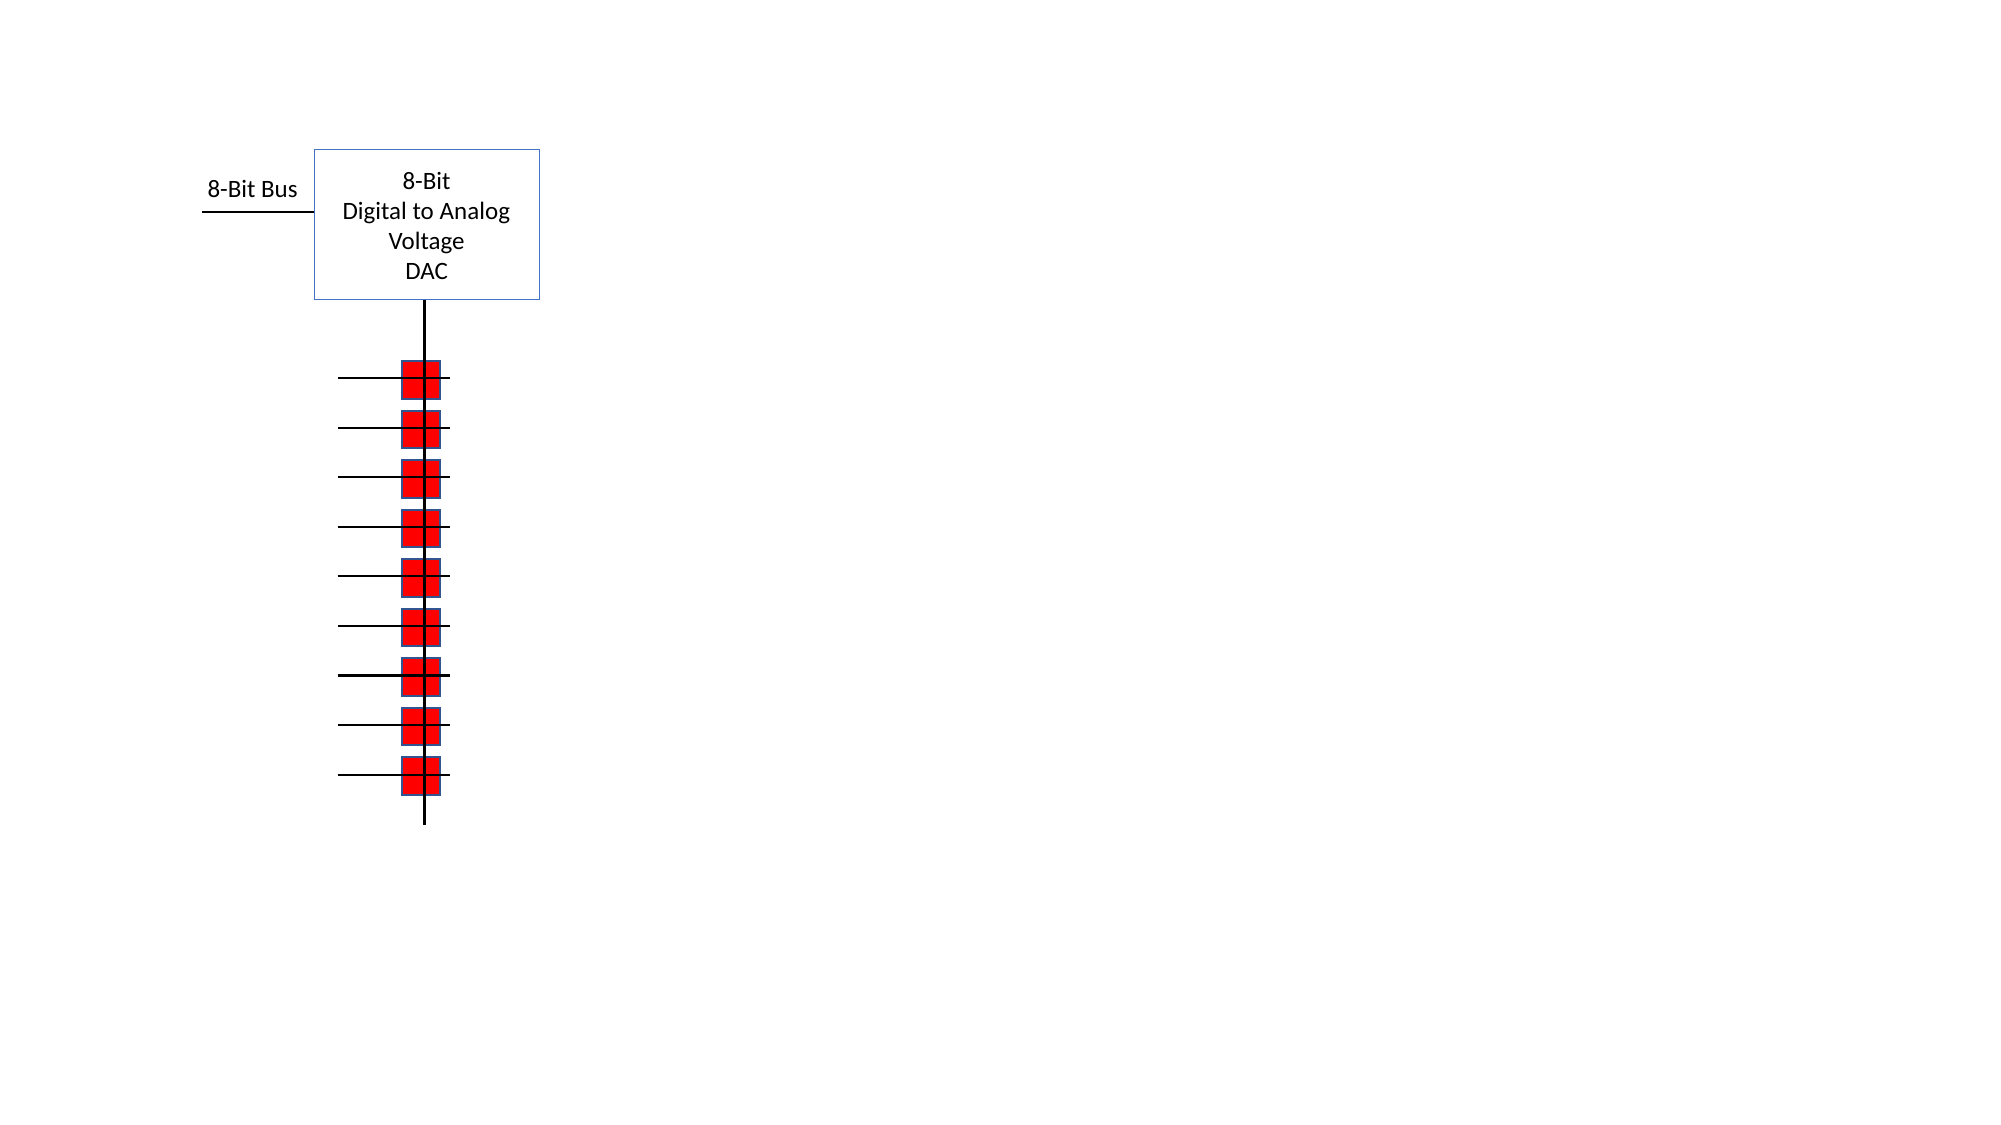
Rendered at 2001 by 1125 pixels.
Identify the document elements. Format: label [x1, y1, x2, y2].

text_box [191, 149, 540, 825]
